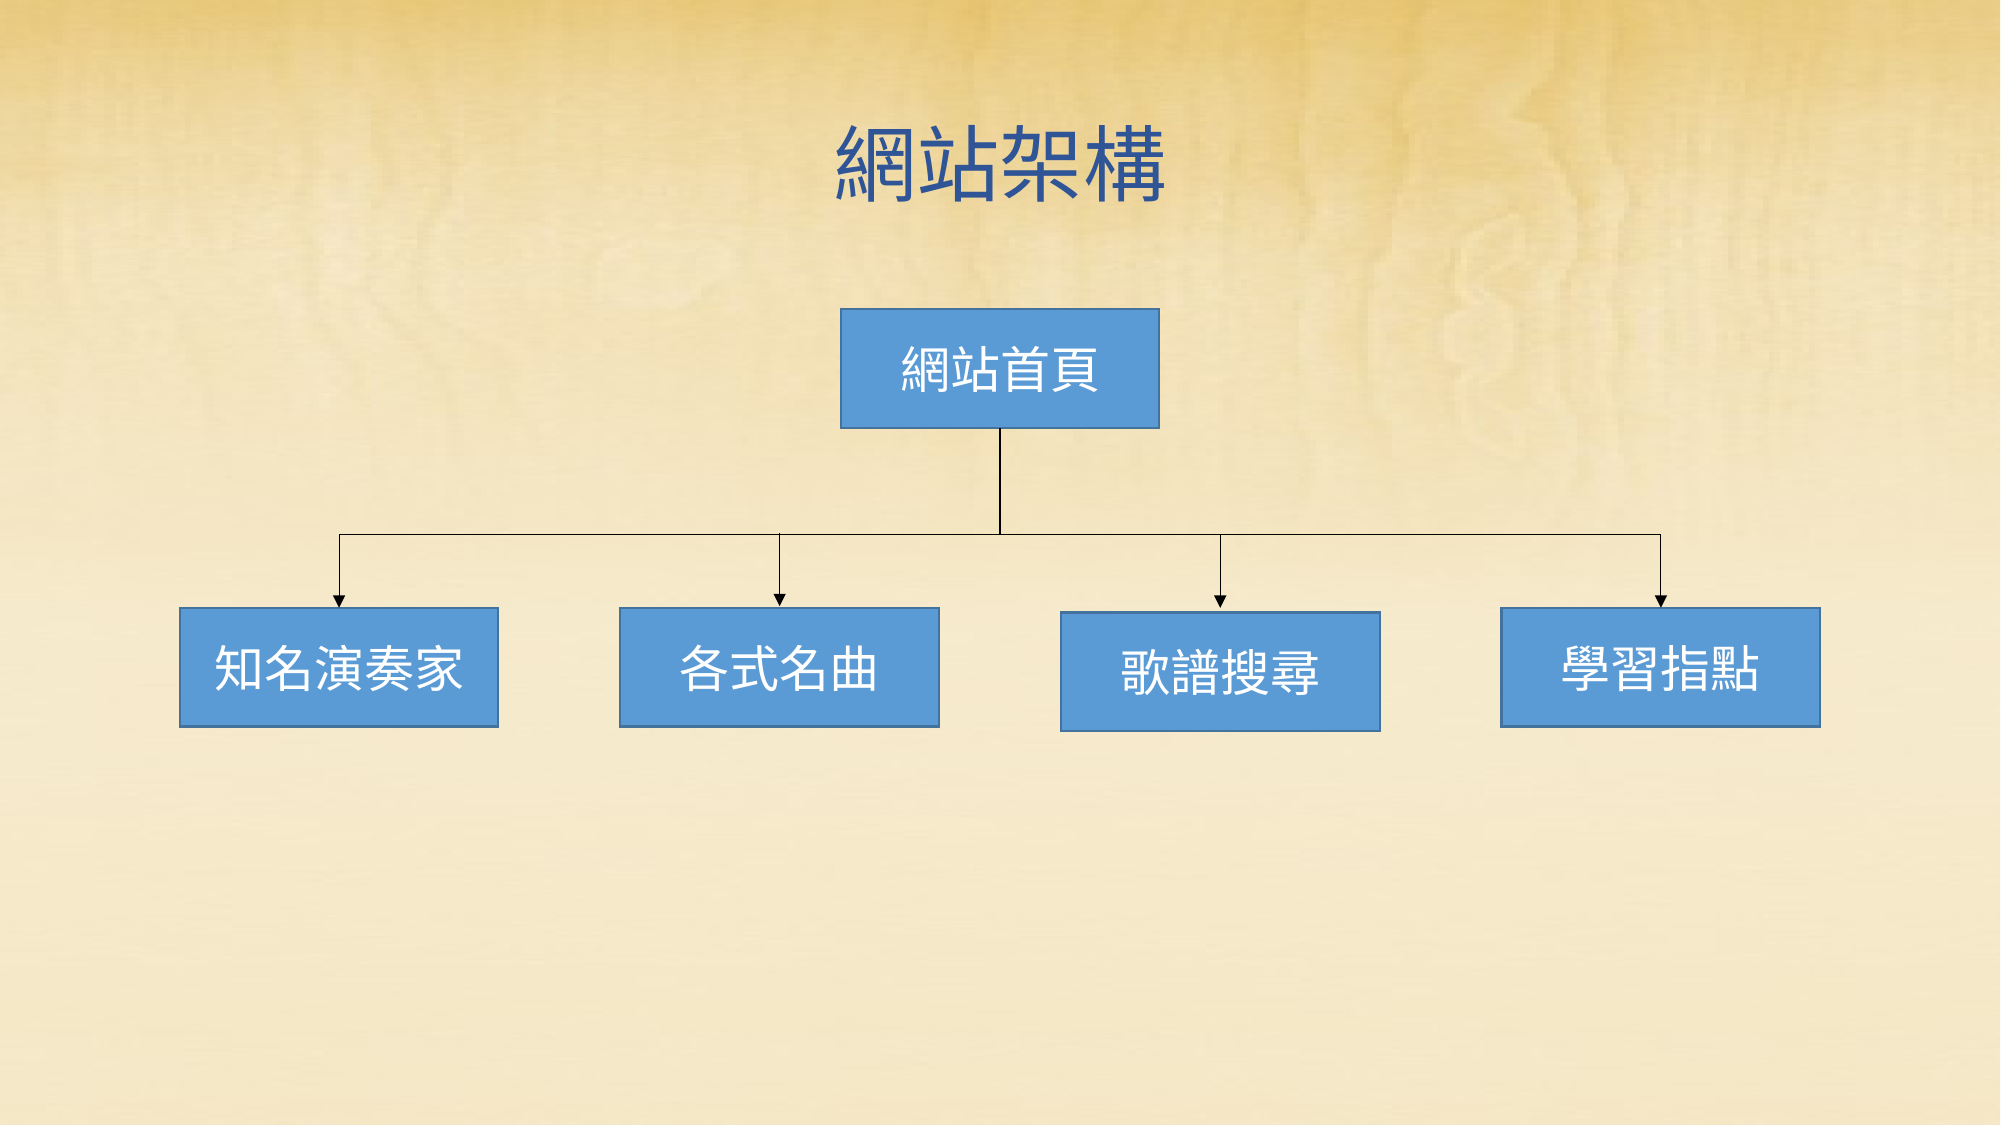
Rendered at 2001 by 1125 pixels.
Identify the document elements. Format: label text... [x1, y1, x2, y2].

text_box 歌譜搜尋 [1060, 611, 1381, 732]
picture [0, 0, 2001, 1125]
text_box 知名演奏家 [179, 607, 499, 728]
text_box 學習指點 [1500, 607, 1821, 728]
text_box 網站首頁 [840, 308, 1160, 429]
title 網站架構 [137, 59, 1863, 278]
text_box 各式名曲 [619, 607, 940, 728]
